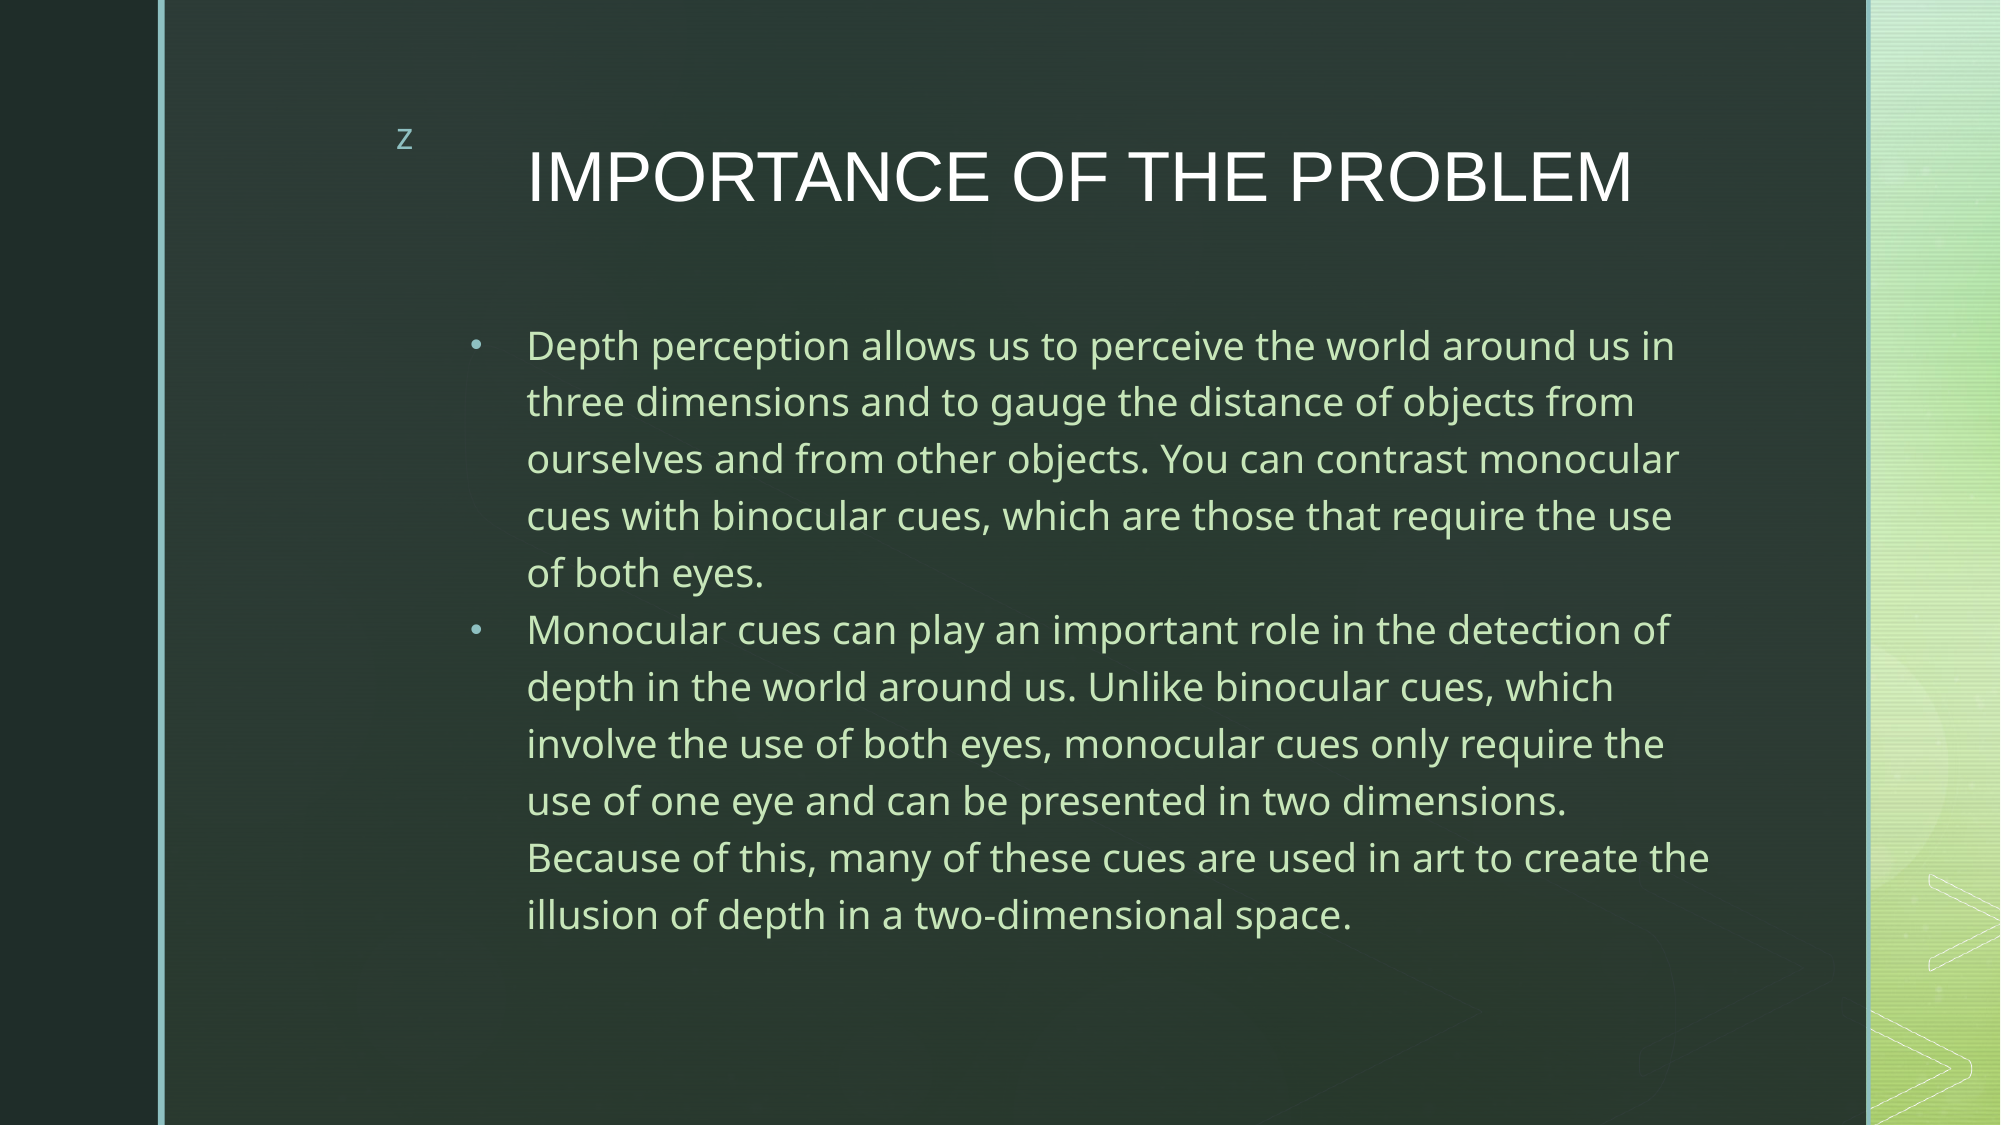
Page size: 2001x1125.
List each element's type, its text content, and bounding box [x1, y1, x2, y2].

picture [1871, 0, 2001, 1125]
title IMPORTANCE OF THE PROBLEM [428, 132, 1734, 310]
list Depth perception allows us to perceive the world around us in three dimensions and to gauge the distance of objects from ourselves and from other objects. You can contrast monocular cues with binocular cues, which are those that require the use of both eyes. Monocular cues can play an important role in the detection of depth in the world around us. Unlike binocular cues, which involve the use of both eyes, monocular cues only require the use of one eye and can be presented in two dimensions. Because of this, many of these cues are used in art to create the illusion of depth in a two-dimensional space. [454, 336, 1734, 993]
